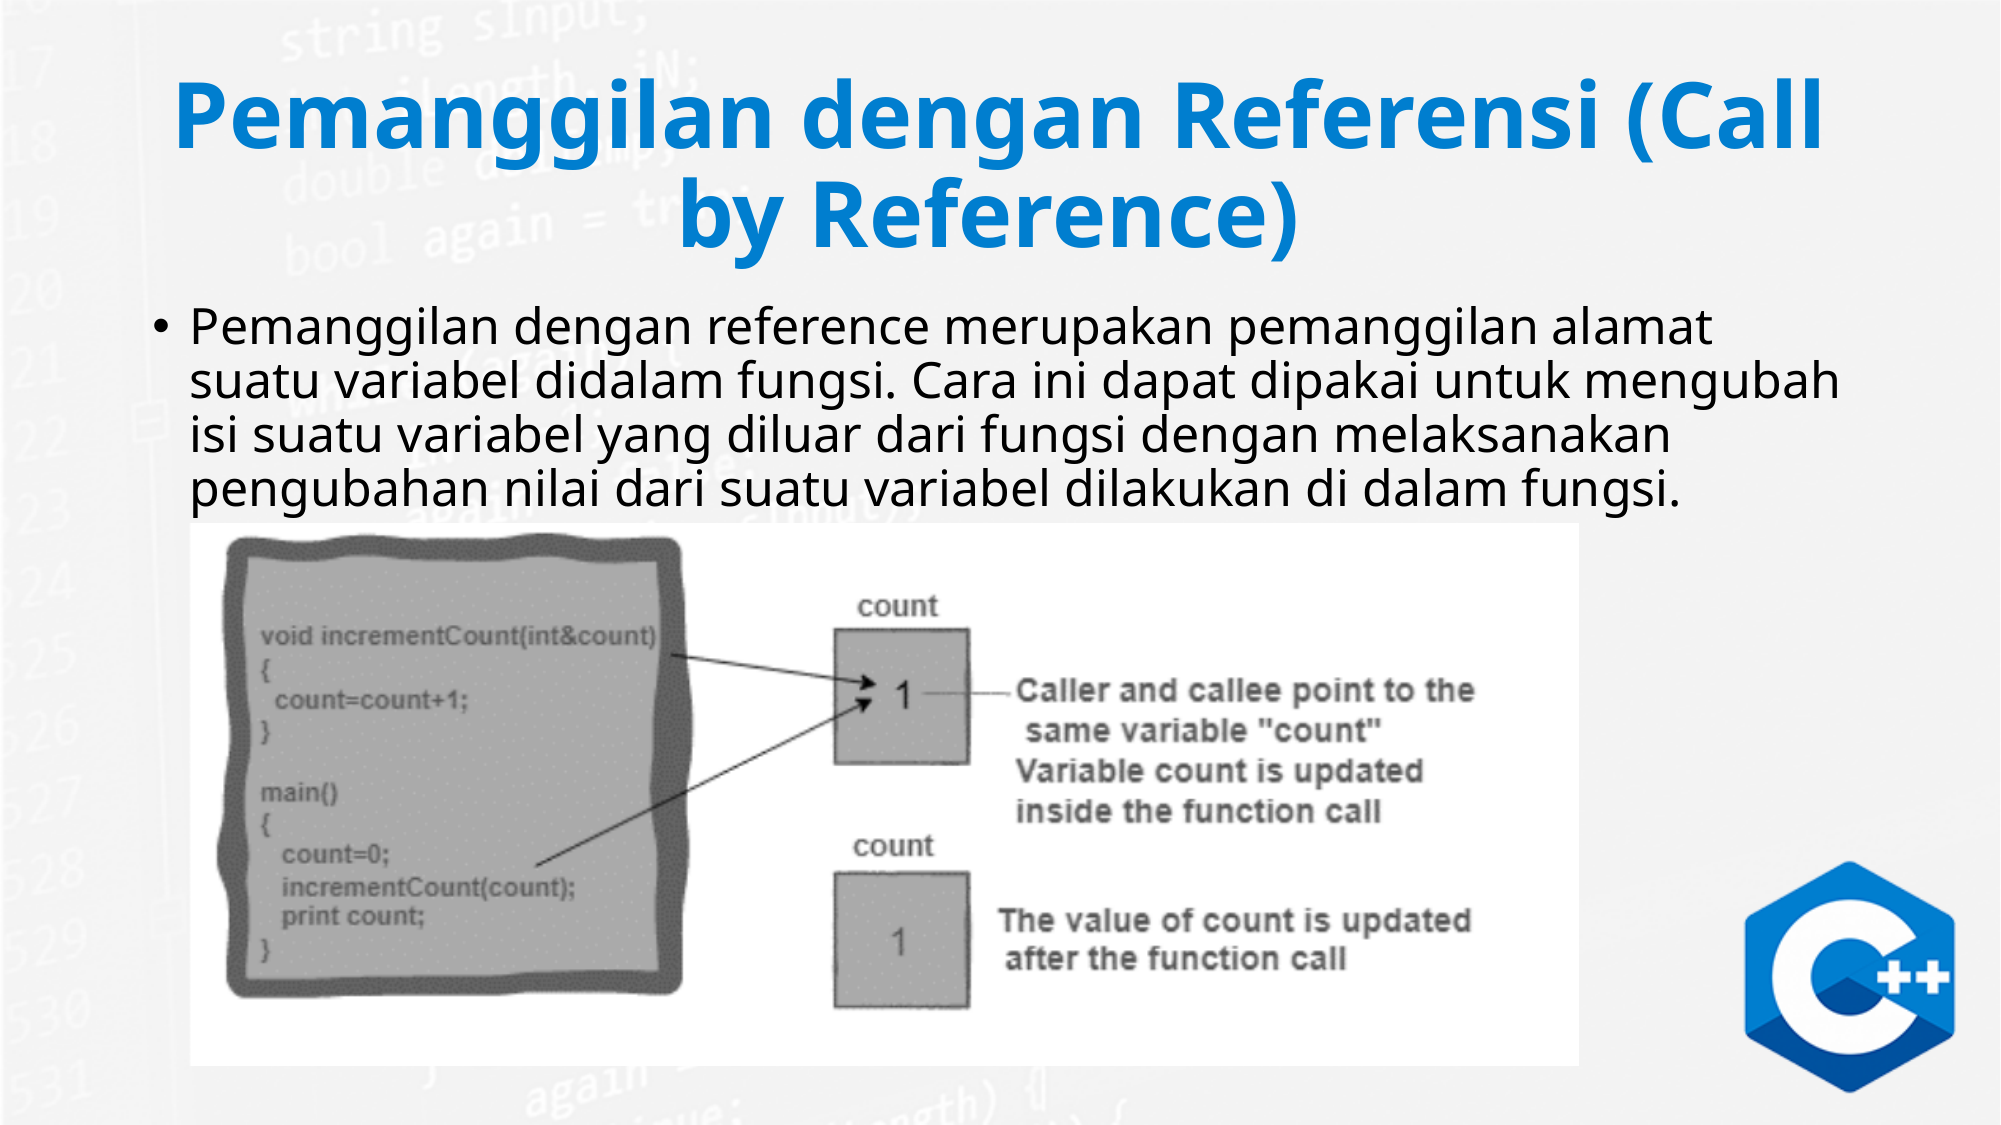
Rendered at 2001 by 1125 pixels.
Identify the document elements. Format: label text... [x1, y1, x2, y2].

picture [0, 0, 2001, 1125]
list Pemanggilan dengan reference merupakan pemanggilan alamat suatu variabel didalam fungsi. Cara ini dapat dipakai untuk mengubah isi suatu variabel yang diluar dari fungsi dengan melaksanakan pengubahan nilai dari suatu variabel dilakukan di dalam fungsi. [137, 293, 1863, 1014]
title Pemanggilan dengan Referensi (Call by Reference) [137, 59, 1863, 278]
